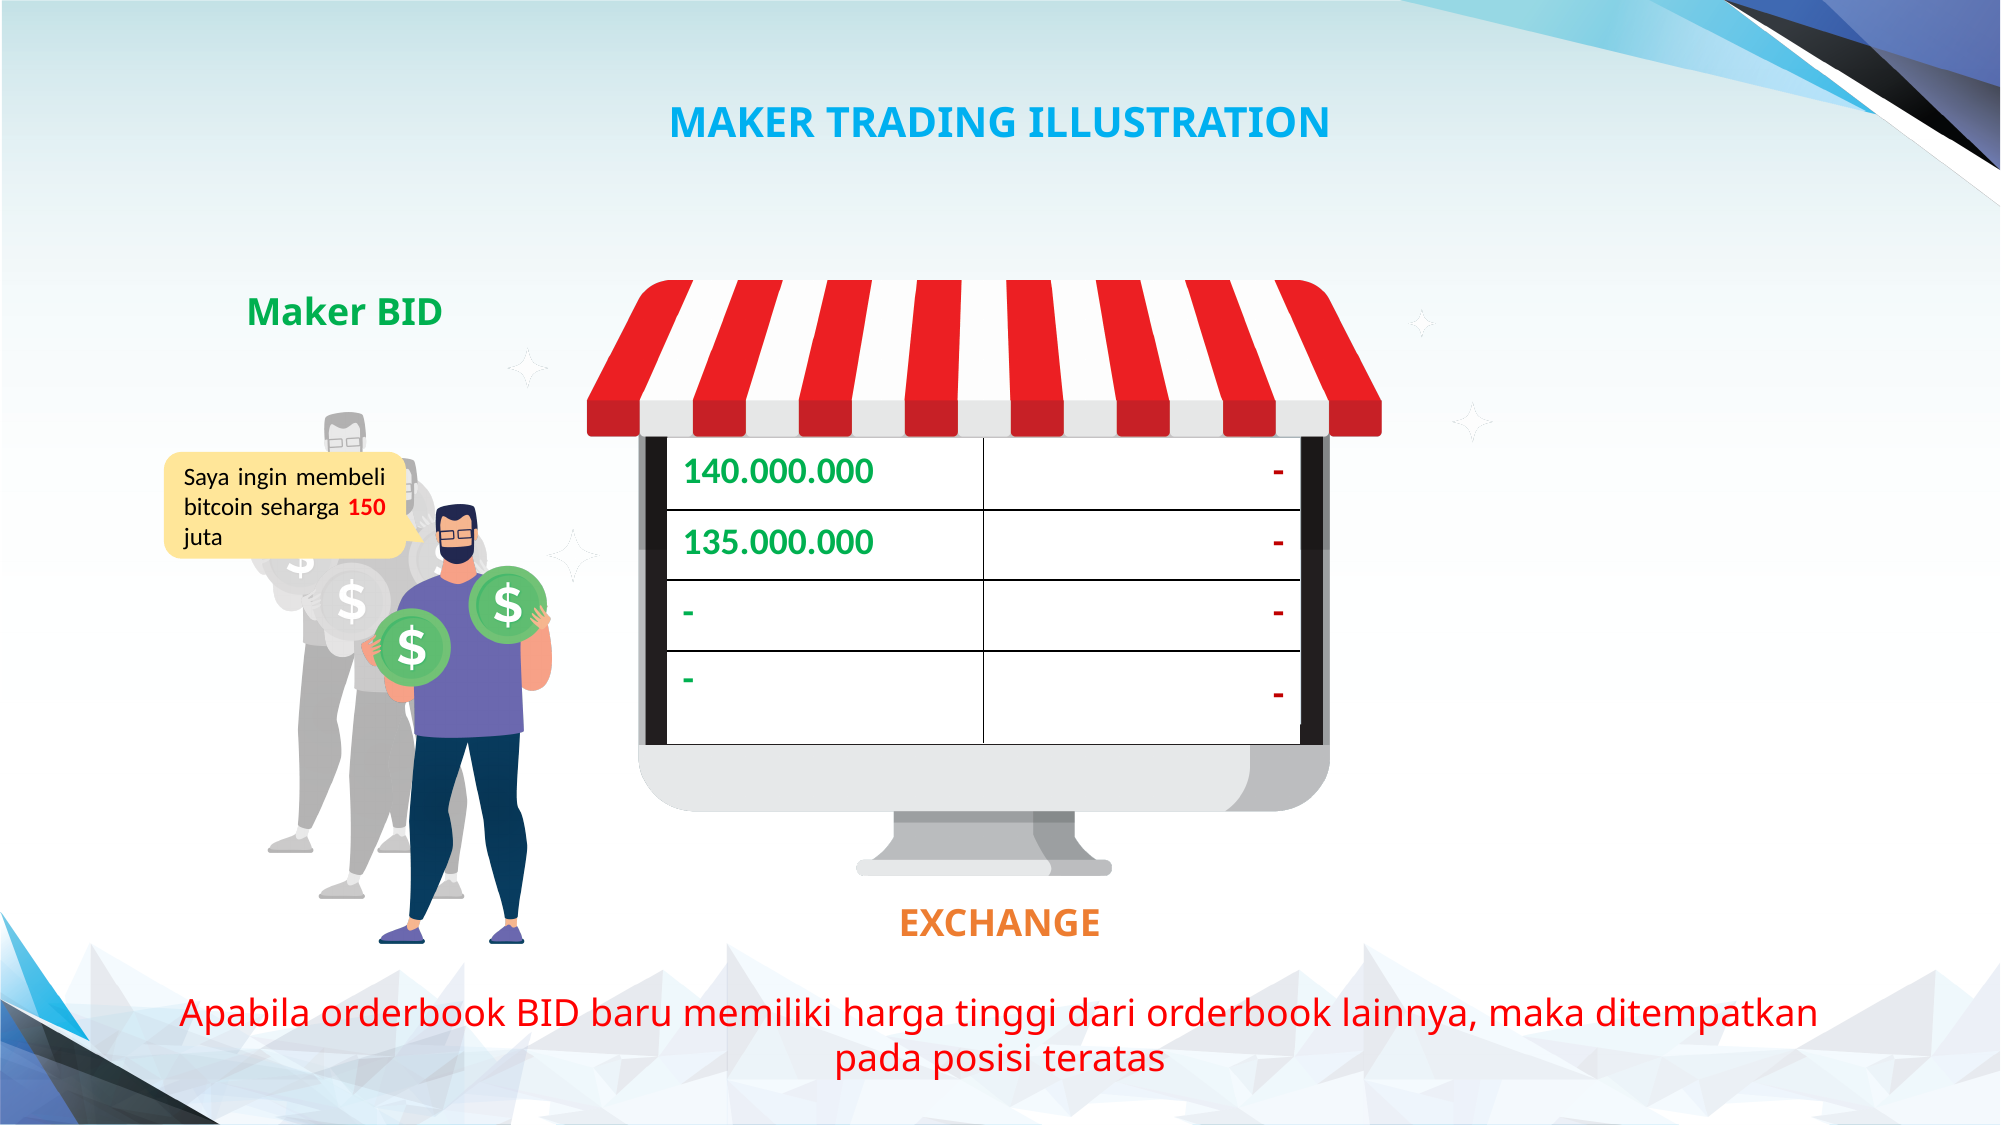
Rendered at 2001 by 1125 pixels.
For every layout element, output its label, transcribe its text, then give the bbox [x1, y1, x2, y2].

text_box MAKER TRADING ILLUSTRATION [599, 72, 1401, 175]
picture [0, 0, 2001, 1125]
title Maker BID [184, 272, 506, 355]
text_box Saya ingin membeli bitcoin seharga 150 juta [162, 450, 250, 560]
text_box Apabila orderbook BID baru memiliki harga tinggi dari orderbook lainnya, maka ditempatkan pada posisi teratas [132, 956, 1868, 1114]
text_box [507, 280, 1493, 966]
